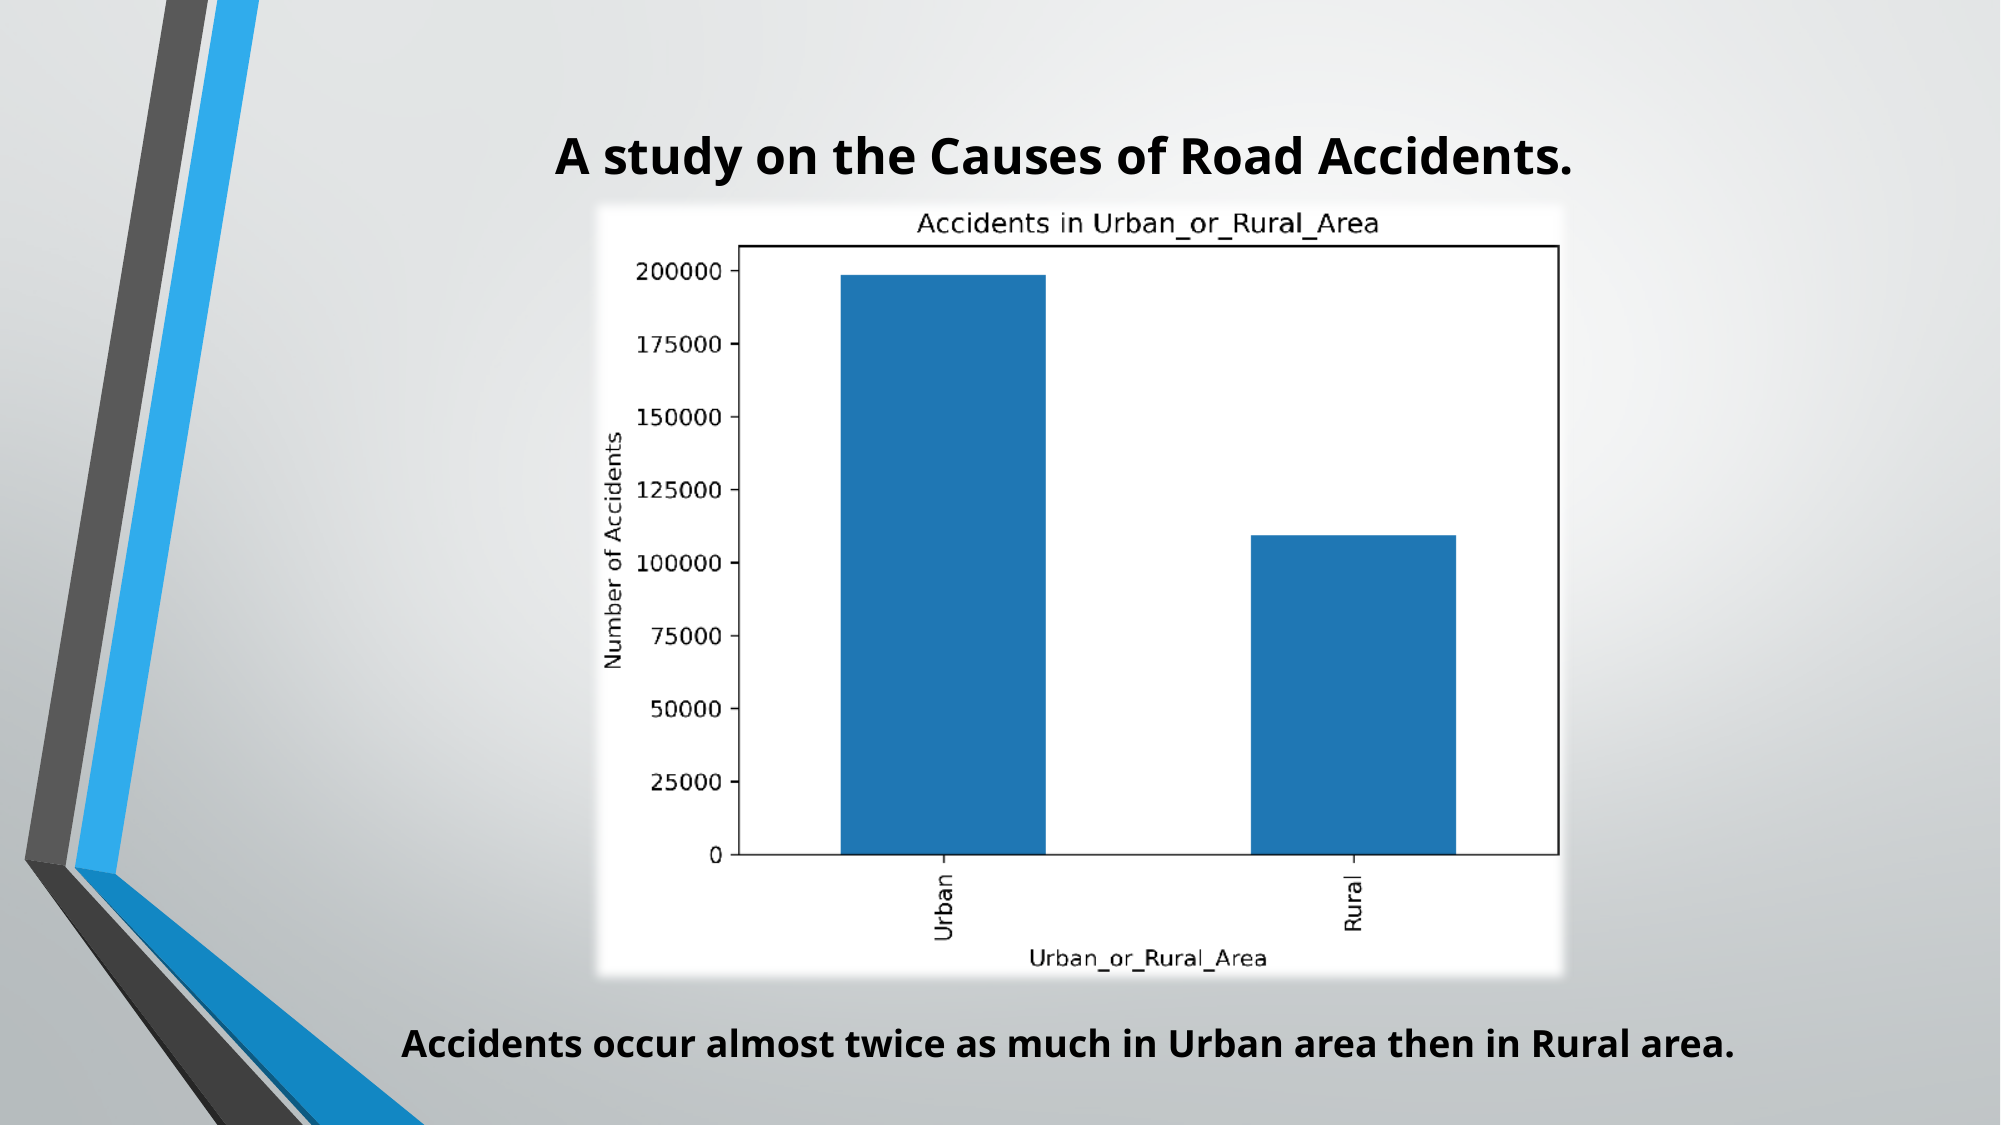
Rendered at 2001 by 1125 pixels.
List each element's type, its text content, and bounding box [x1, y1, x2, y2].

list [587, 195, 1575, 987]
text_box Accidents occur almost twice as much in Urban area then in Rural area. [386, 1012, 1752, 1073]
title A study on the Causes of Road Accidents. [243, 112, 1887, 257]
